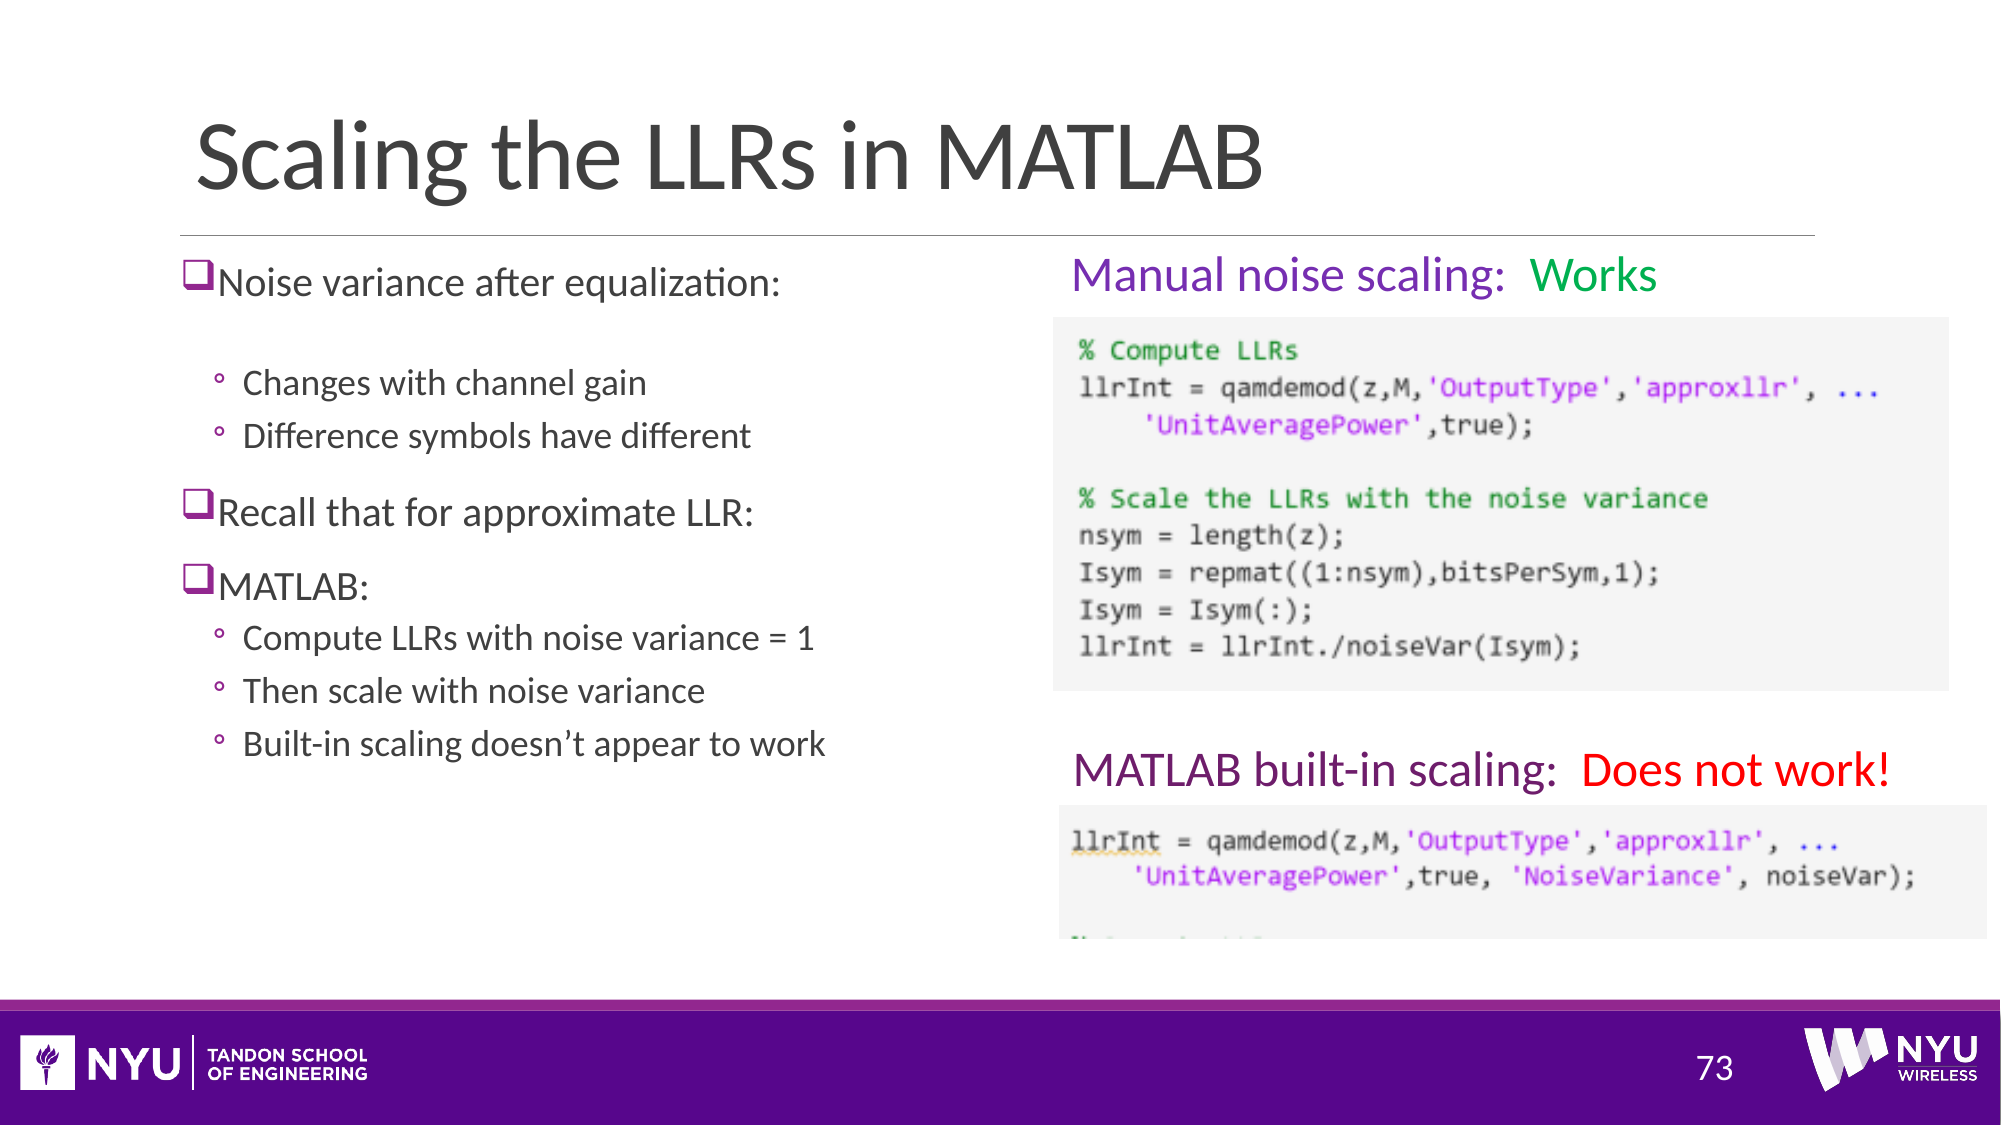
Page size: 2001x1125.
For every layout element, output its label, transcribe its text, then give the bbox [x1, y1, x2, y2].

picture [1058, 804, 1988, 939]
slide_number 73 [1533, 1035, 1749, 1096]
text_box Manual noise scaling: Works [1055, 234, 1673, 309]
picture [1052, 317, 1949, 692]
title Scaling the LLRs in MATLAB [180, 47, 1830, 218]
text_box MATLAB built-in scaling: Does not work! [1057, 729, 1908, 804]
